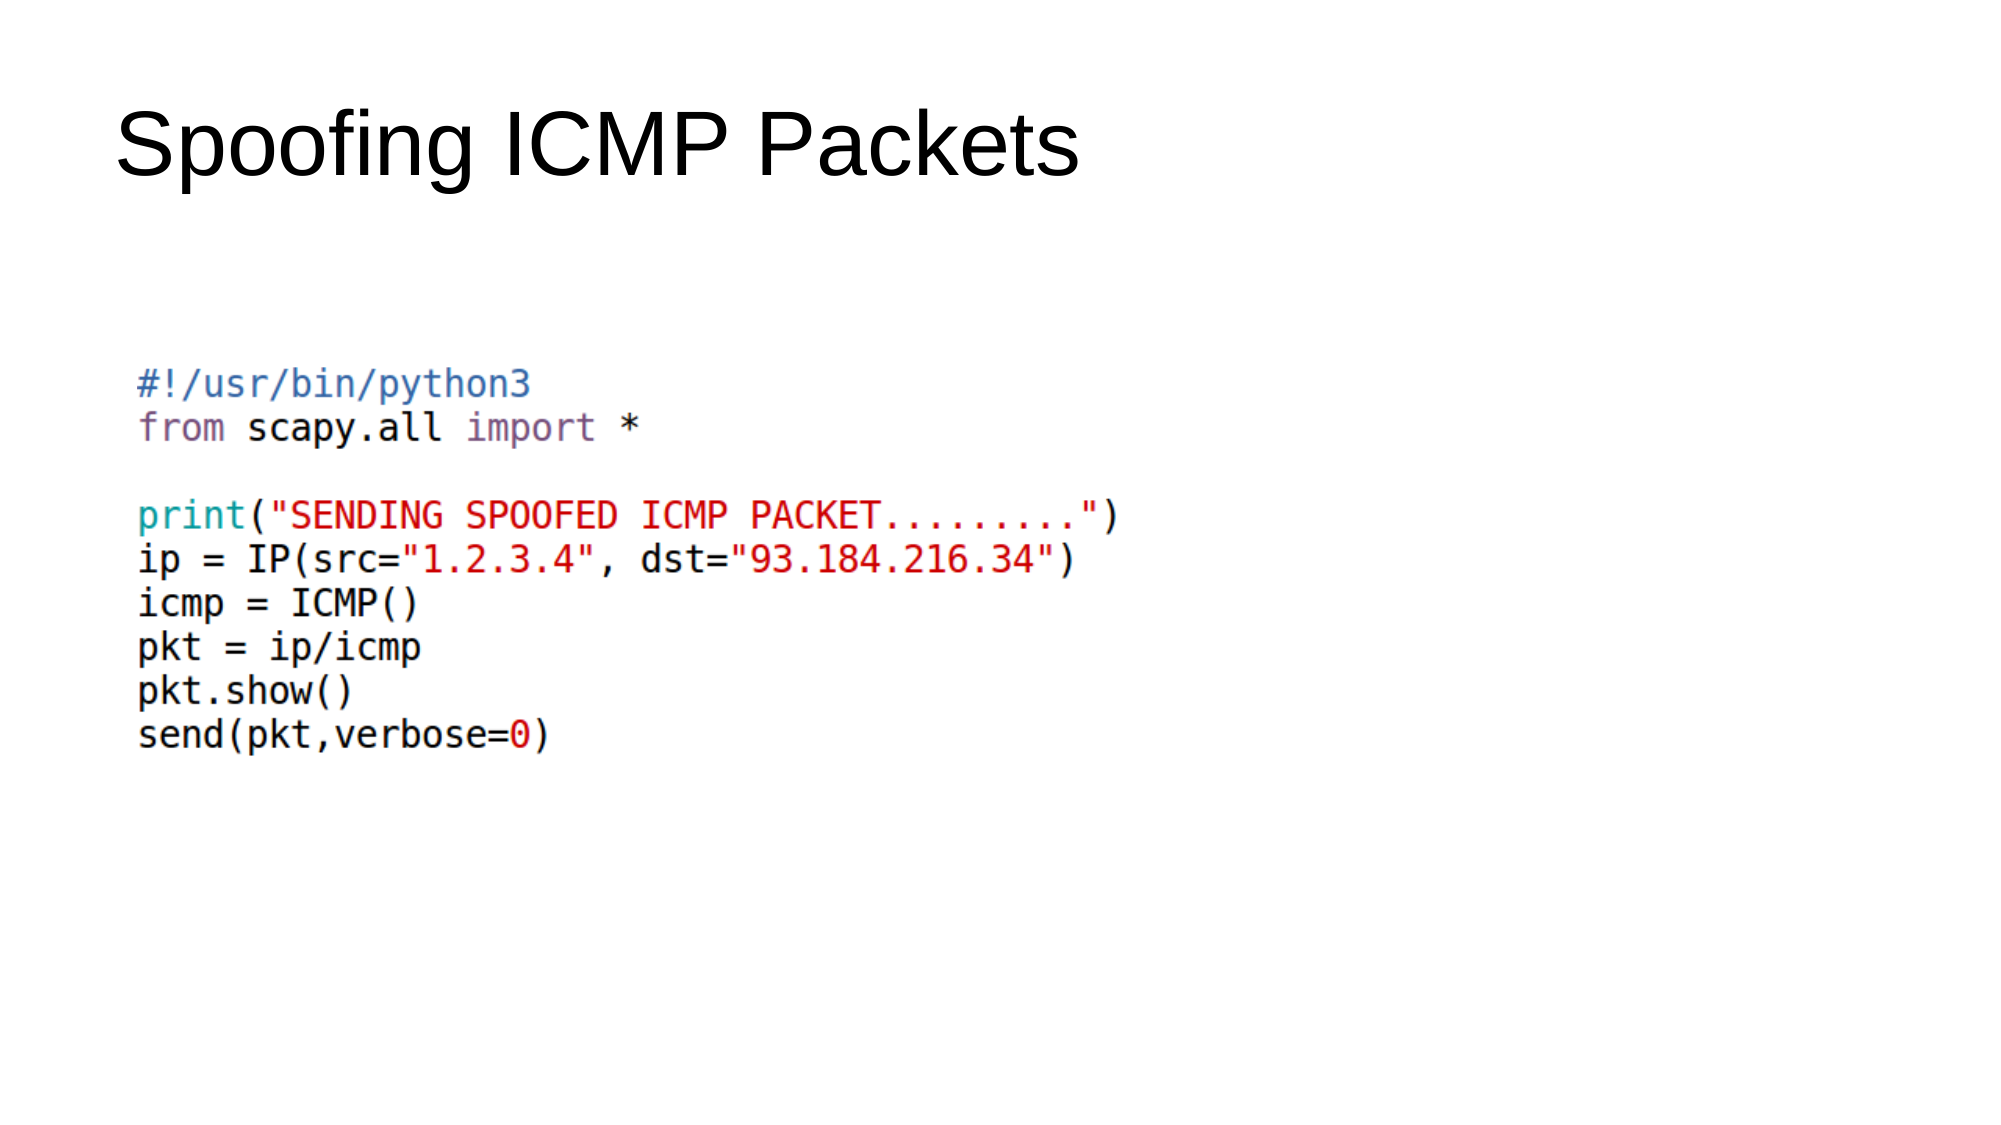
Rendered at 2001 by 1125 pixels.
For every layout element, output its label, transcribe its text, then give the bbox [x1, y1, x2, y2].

title Spoofing ICMP Packets [99, 45, 1900, 233]
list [137, 366, 1266, 759]
